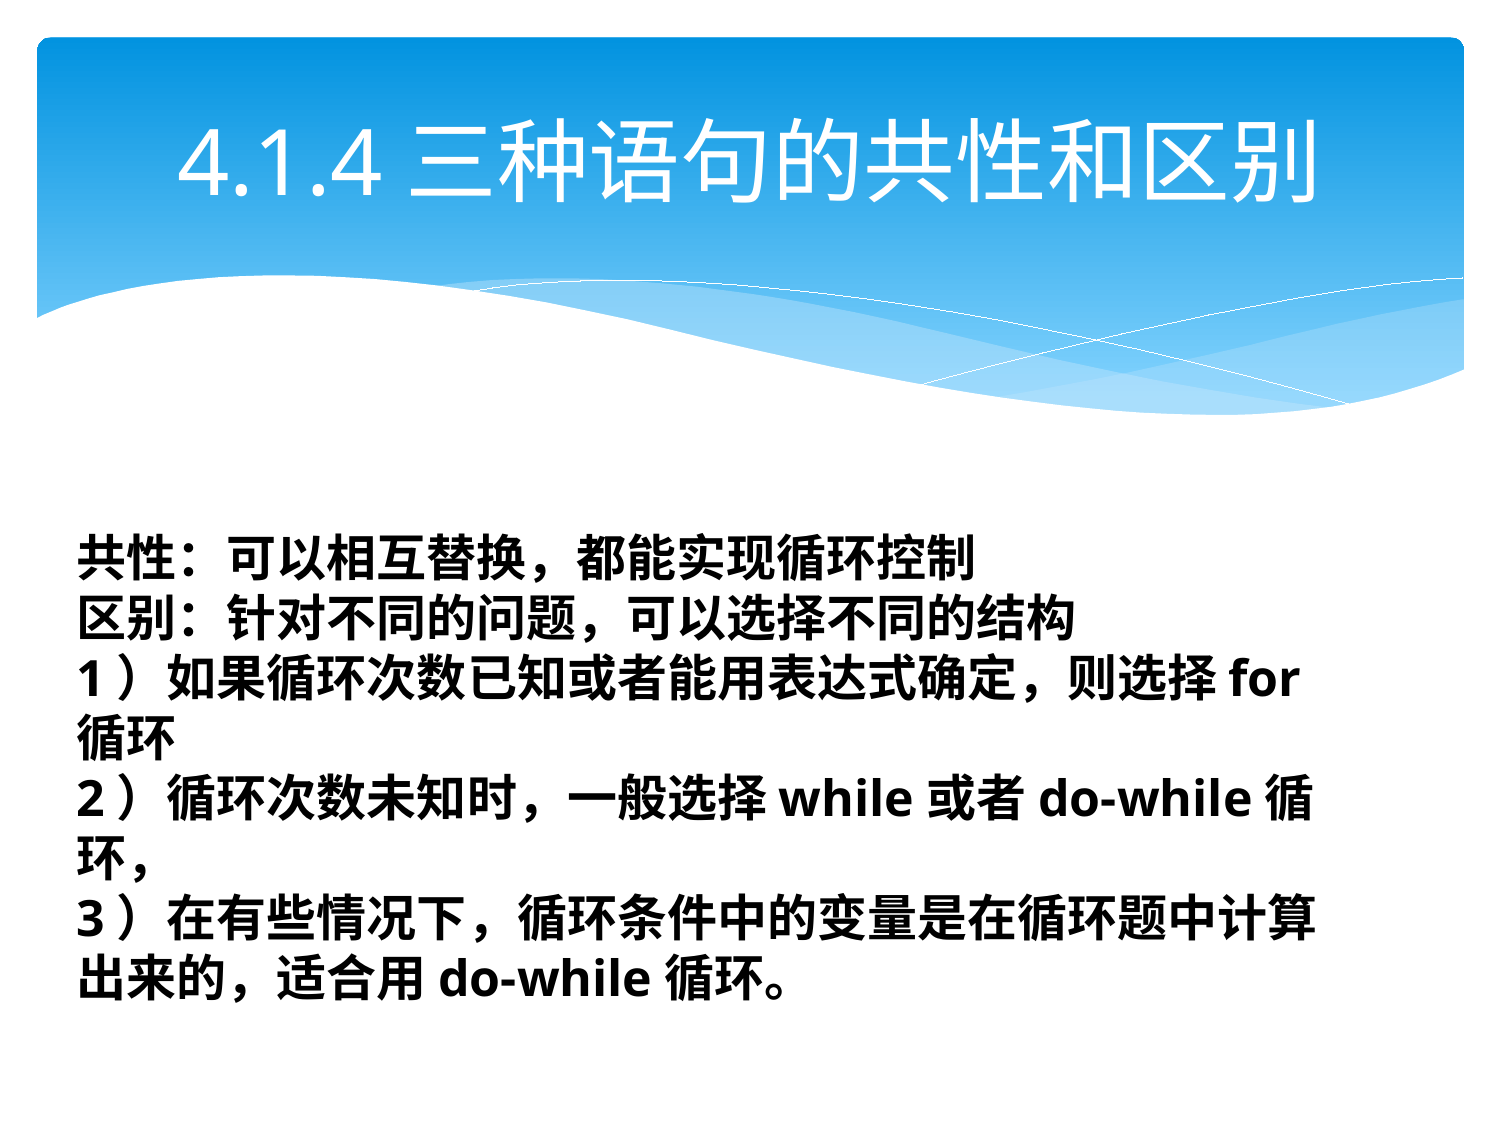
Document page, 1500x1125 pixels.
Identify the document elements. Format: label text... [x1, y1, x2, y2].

text_box 共性：可以相互替换，都能实现循环控制 区别：针对不同的问题，可以选择不同的结构 1）如果循环次数已知或者能用表达式确定，则选择for循环 2）循环次数未知时，一般选择while或者do-while循环， 3）在有些情况下，循环条件中的变量是在循环题中计算出来的，适合用do-while循环。 [61, 519, 1349, 1015]
title 4.1.4三种语句的共性和区别 [75, 55, 1425, 261]
